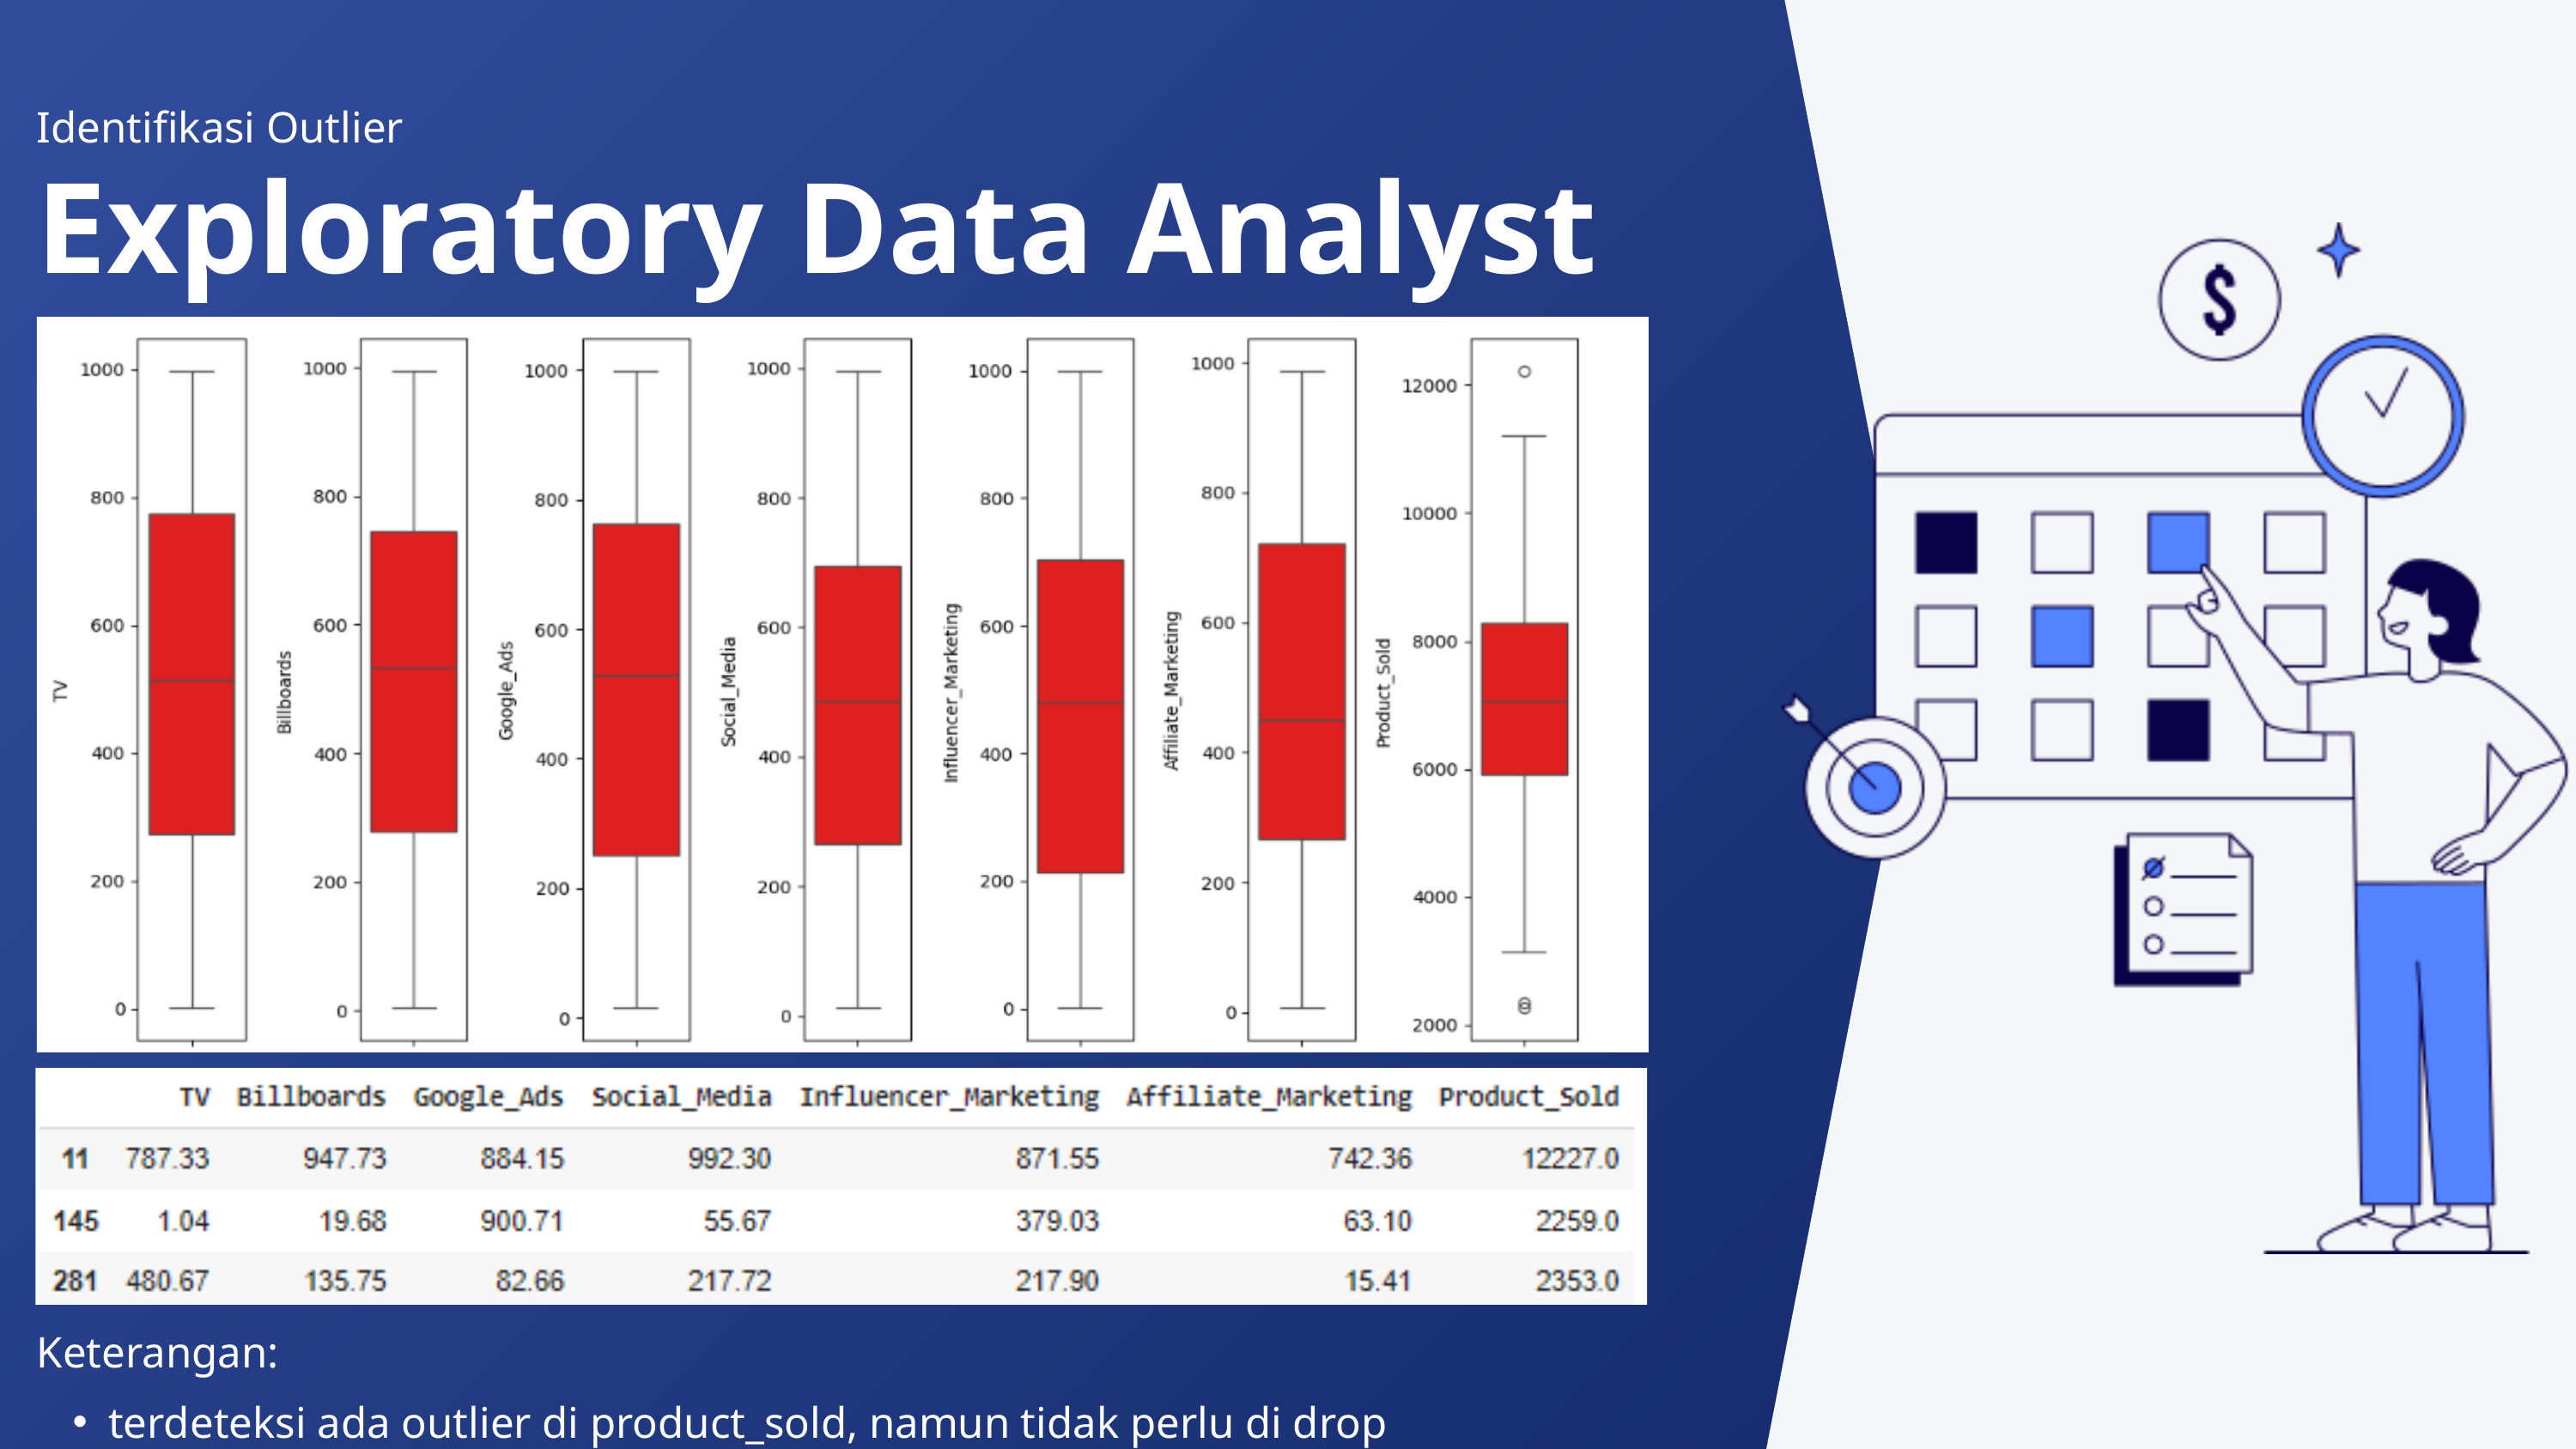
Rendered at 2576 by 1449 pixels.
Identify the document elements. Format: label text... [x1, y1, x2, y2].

text_box Keterangan: terdeteksi ada outlier di product_sold, namun tidak perlu di drop [36, 1306, 1649, 1447]
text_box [1759, 0, 2576, 1449]
text_box Identifikasi Outlier [36, 81, 1649, 152]
text_box [36, 317, 1649, 1052]
text_box [35, 1068, 1648, 1306]
text_box Exploratory Data Analyst [36, 155, 1754, 303]
